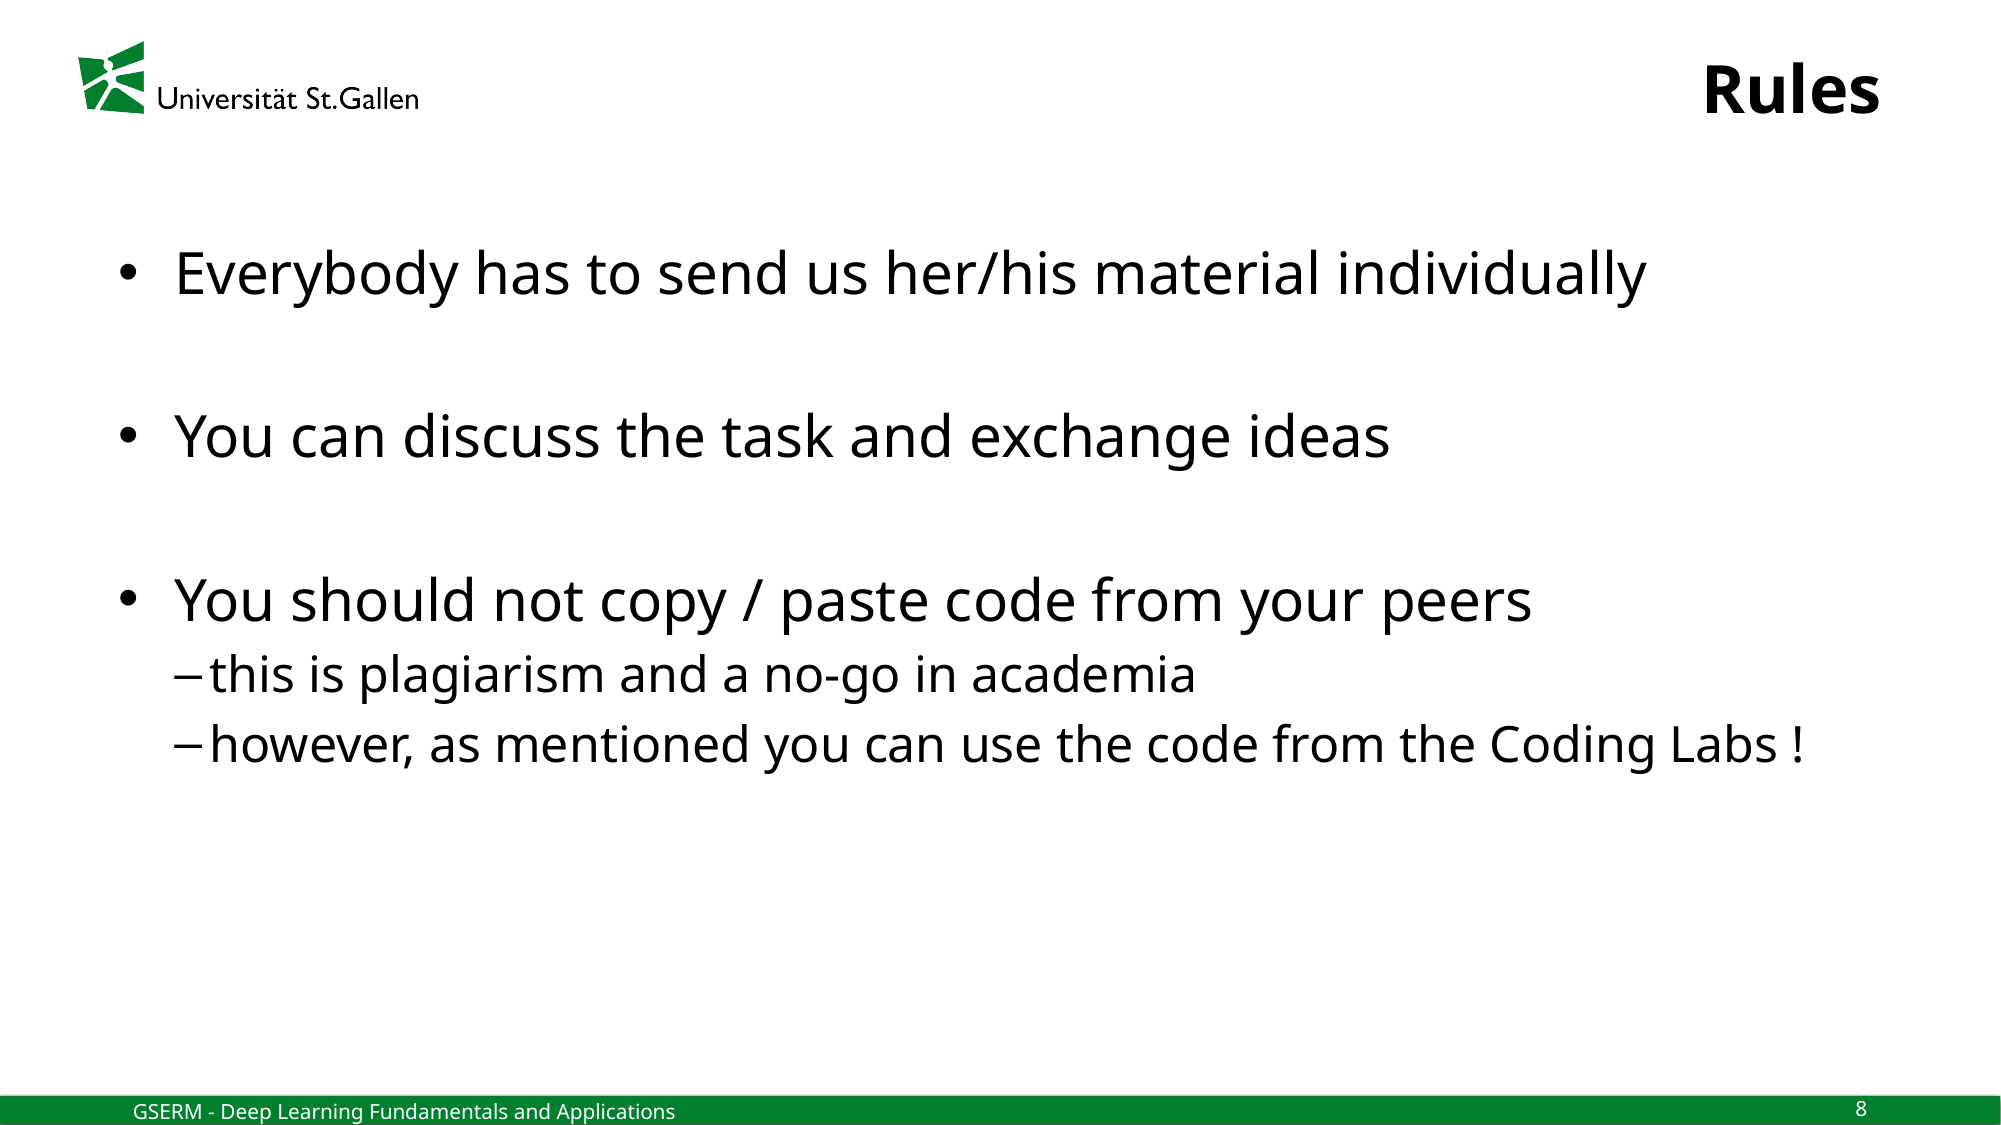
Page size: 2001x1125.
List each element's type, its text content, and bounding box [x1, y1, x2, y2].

picture [78, 41, 418, 114]
title Rules [531, 47, 1883, 136]
slide_number 8 [1768, 1091, 1883, 1125]
list Everybody has to send us her/his material individually You can discuss the task and exchange ideas You should not copy / paste code from your peers this is plagiarism and a no-go in academia however, as mentioned you can use the code from the Coding Labs ! [118, 236, 1883, 1049]
footer GSERM - Deep Learning Fundamentals and Applications [118, 1091, 1012, 1124]
